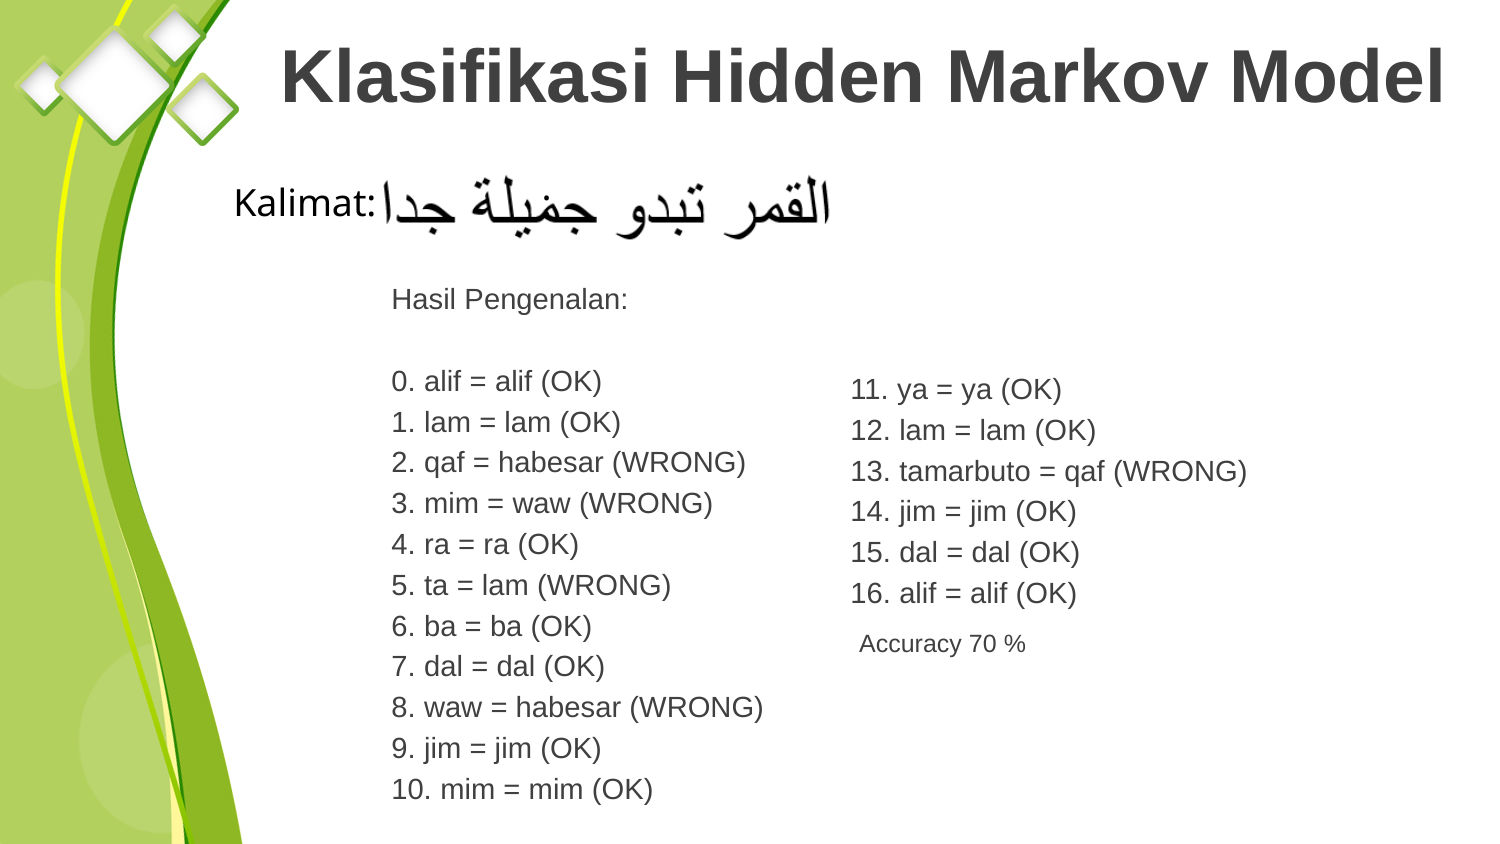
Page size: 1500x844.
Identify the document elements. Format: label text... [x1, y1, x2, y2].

list Hasil Pengenalan: 0. alif = alif (OK) 1. lam = lam (OK) 2. qaf = habesar (WRONG) 3. mim = waw (WRONG) 4. ra = ra (OK) 5. ta = lam (WRONG) 6. ba = ba (OK) 7. dal = dal (OK) 8. waw = habesar (WRONG) 9. jim = jim (OK) 10. mim = mim (OK) [326, 273, 809, 812]
list 11. ya = ya (OK) 12. lam = lam (OK) 13. tamarbuto = qaf (WRONG) 14. jim = jim (OK) 15. dal = dal (OK) 16. alif = alif (OK) [785, 362, 1268, 623]
picture [0, 0, 1500, 844]
text_box Kalimat: : [218, 171, 357, 232]
title Klasifikasi Hidden Markov Model [265, 0, 1500, 146]
text_box Accuracy 70 % [844, 620, 1500, 665]
